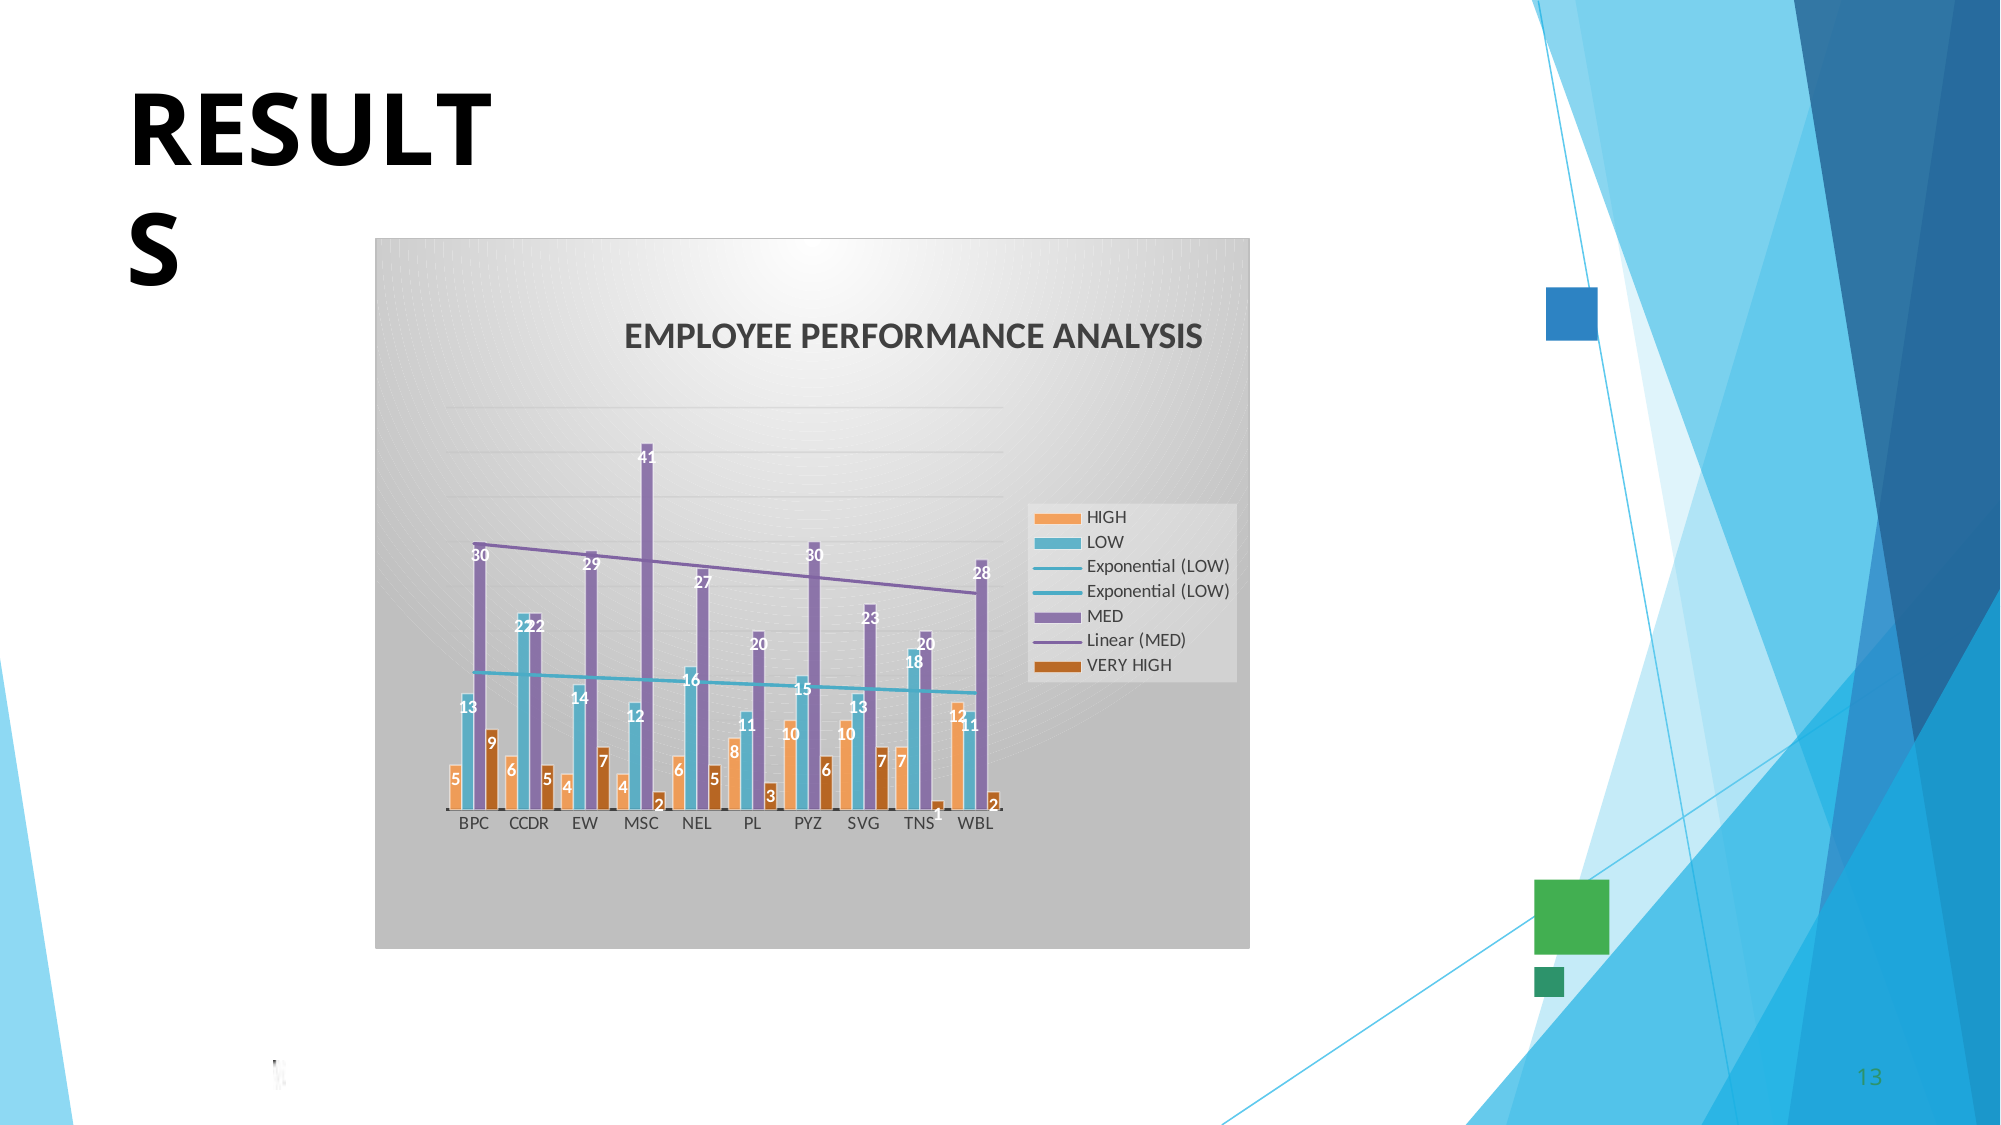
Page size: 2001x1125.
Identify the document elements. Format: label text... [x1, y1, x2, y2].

chart [374, 237, 1251, 949]
picture [273, 1060, 287, 1091]
text_box 13 [1849, 1061, 1888, 1095]
text_box [1546, 287, 1598, 341]
text_box [1534, 967, 1565, 997]
title RESULTS [123, 63, 524, 306]
text_box [1534, 879, 1610, 955]
